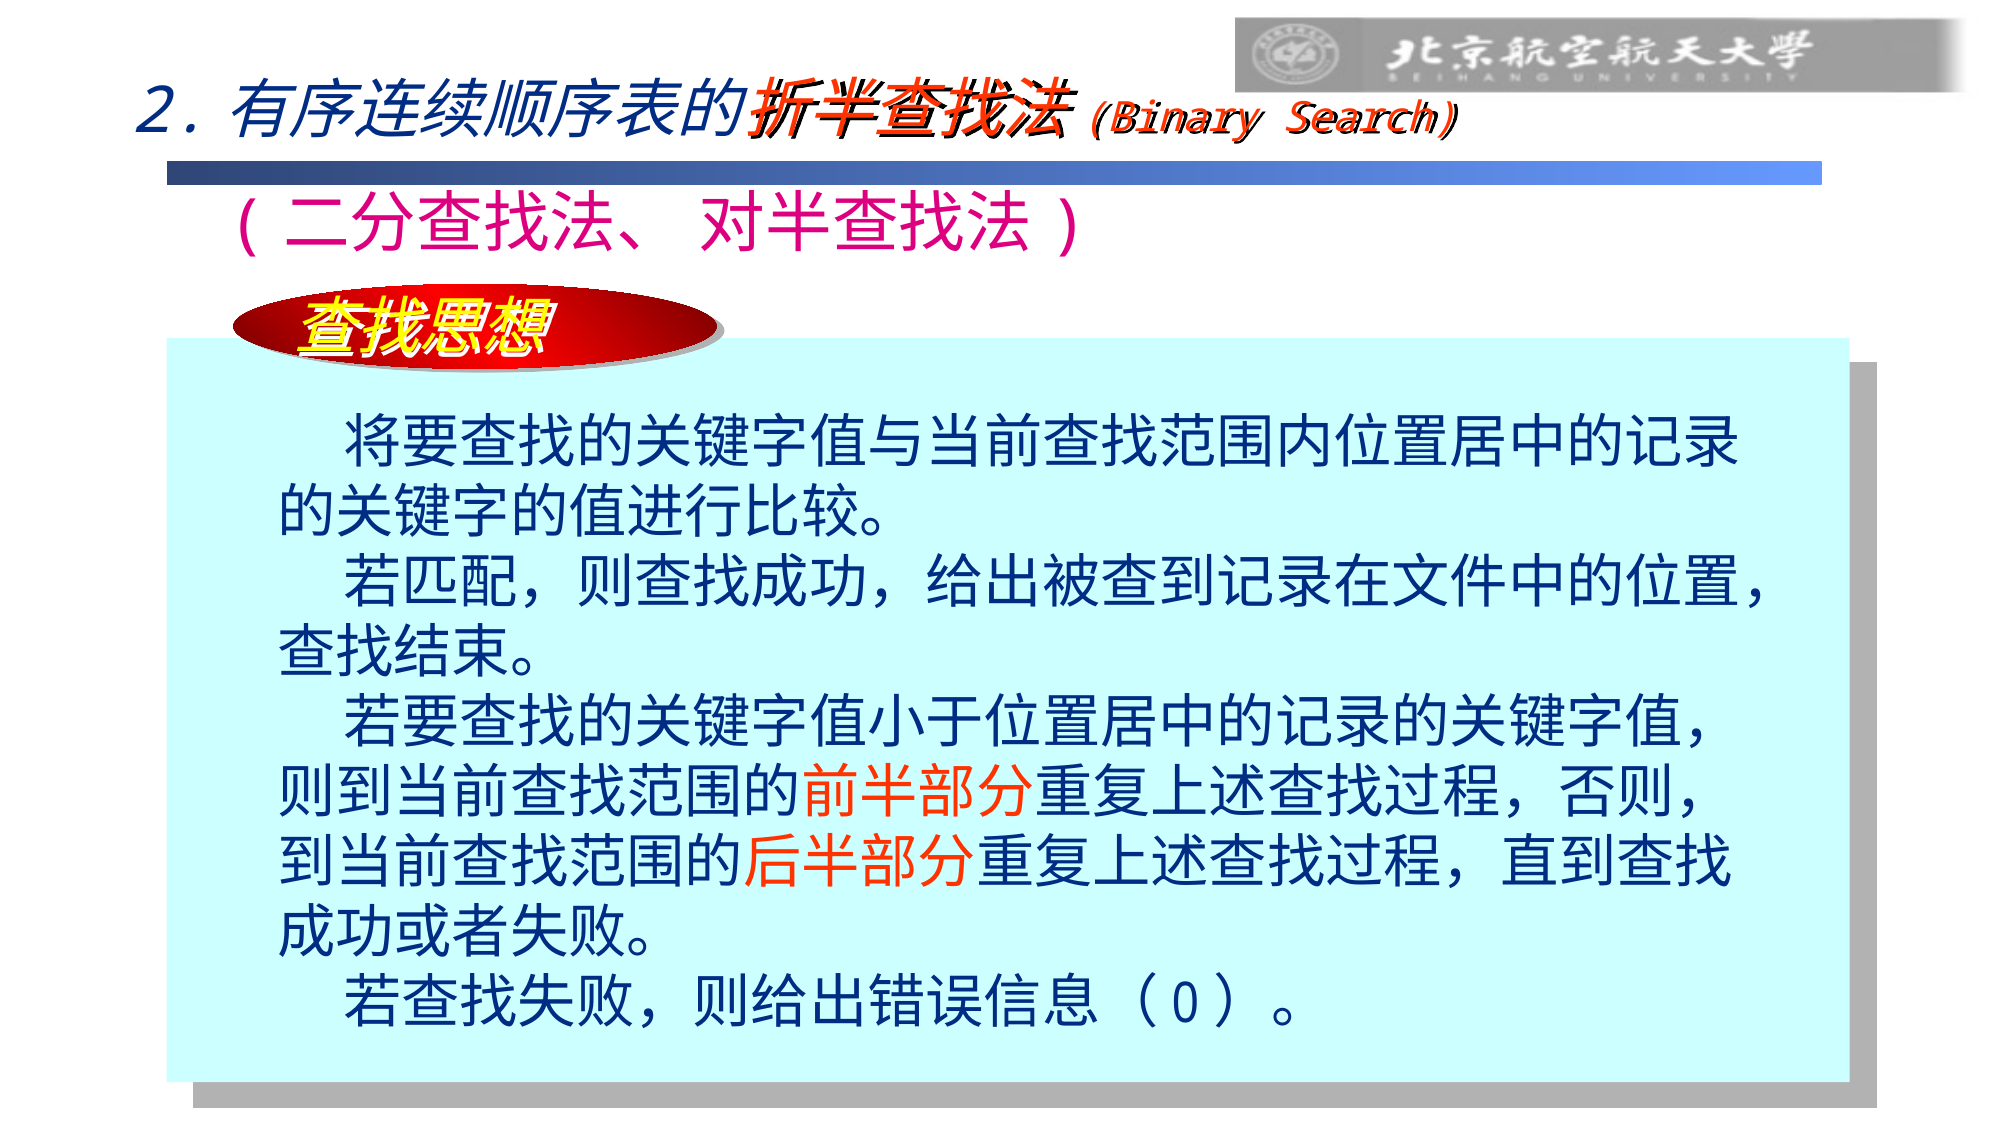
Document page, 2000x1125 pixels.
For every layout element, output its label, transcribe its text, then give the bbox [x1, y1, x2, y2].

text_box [116, 59, 1914, 154]
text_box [1471, 1021, 1856, 1091]
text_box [233, 278, 817, 370]
picture [1235, 0, 2000, 102]
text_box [166, 337, 1850, 1083]
slide_number 18 [1471, 1021, 1889, 1098]
text_box (二分查找法、 对半查找法) [212, 172, 1246, 268]
